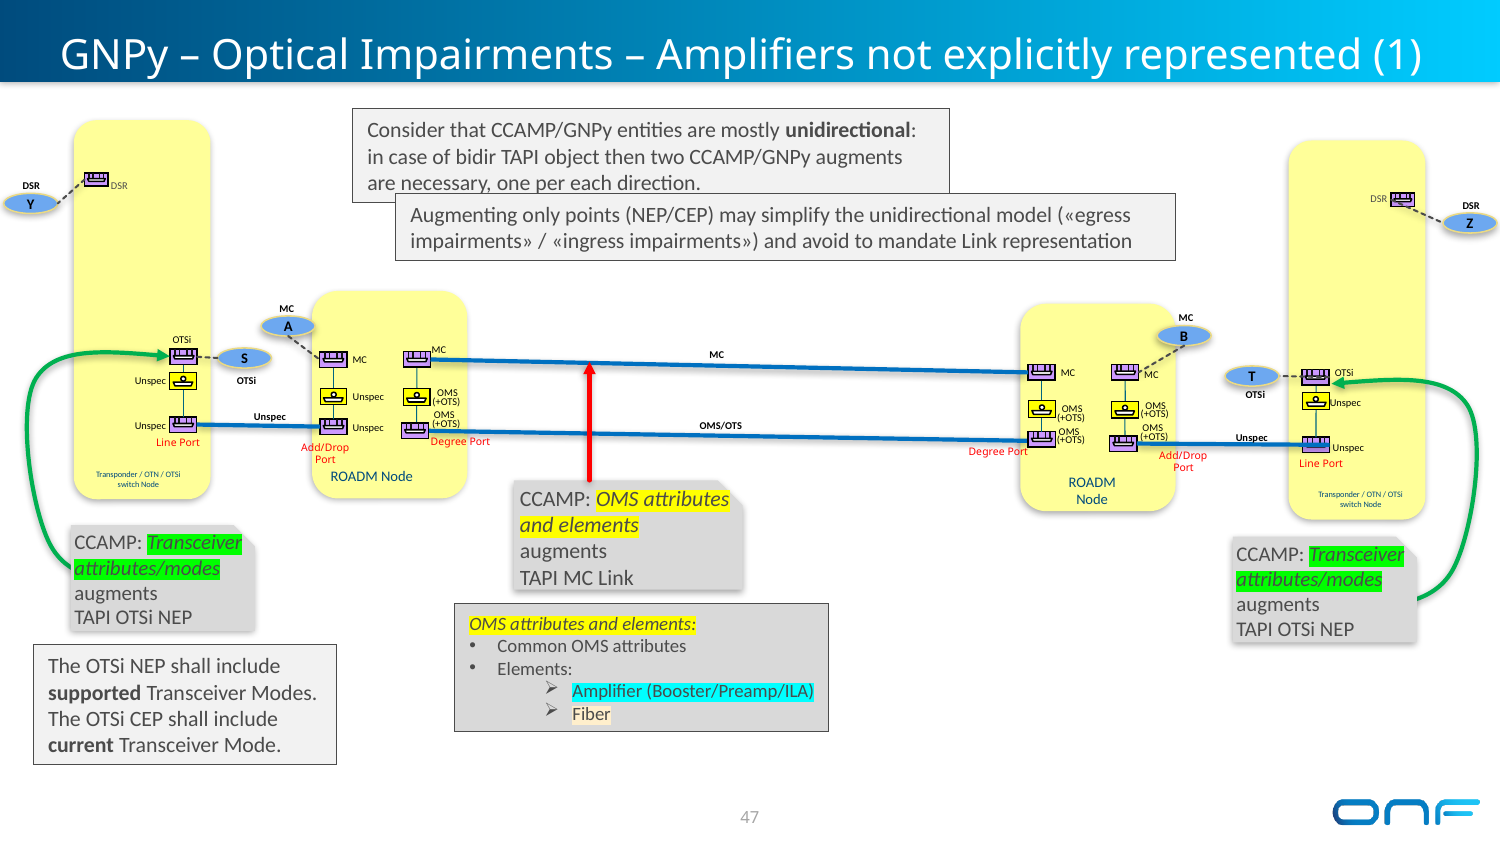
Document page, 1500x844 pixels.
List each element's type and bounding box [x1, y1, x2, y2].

text_box [1235, 388, 1273, 401]
slide_number [575, 795, 925, 841]
text_box [3, 120, 1498, 648]
text_box [33, 644, 337, 765]
title [44, 0, 1469, 80]
text_box [352, 108, 1176, 261]
text_box [454, 603, 829, 732]
text_box [11, 179, 50, 192]
text_box [251, 410, 287, 423]
picture [1330, 794, 1481, 829]
text_box [226, 374, 265, 388]
